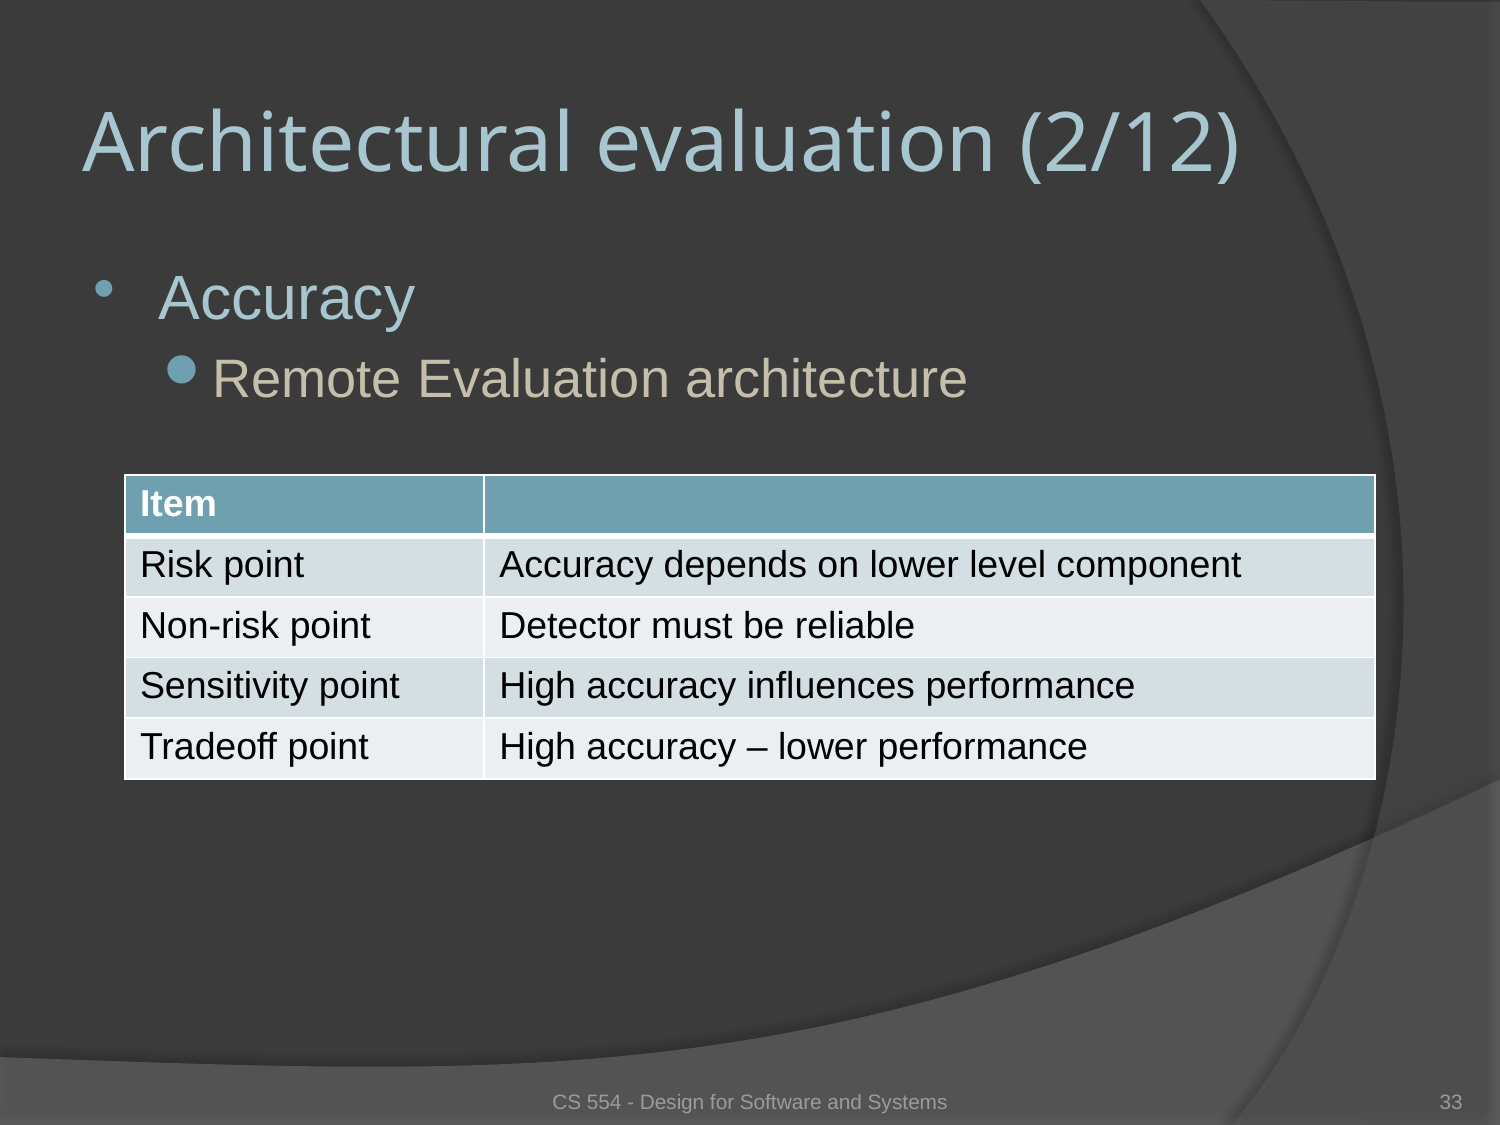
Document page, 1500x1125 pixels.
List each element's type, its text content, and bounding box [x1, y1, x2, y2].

table_cell Non-risk point [126, 598, 483, 657]
table_header [485, 476, 1374, 533]
table_header Item [126, 476, 483, 533]
slide_number 33 [1337, 1053, 1463, 1114]
table_cell Sensitivity point [126, 658, 483, 717]
table_cell Risk point [126, 539, 483, 596]
list Accuracy Remote Evaluation architecture [75, 249, 1425, 1025]
table_cell Tradeoff point [126, 719, 483, 778]
table_cell High accuracy – lower performance [485, 719, 1374, 778]
footer CS 554 - Design for Software and Systems [512, 1053, 988, 1114]
table_cell Accuracy depends on lower level component [485, 539, 1374, 596]
table_cell High accuracy influences performance [485, 658, 1374, 717]
title Architectural evaluation (2/12) [75, 45, 1300, 233]
table_cell Detector must be reliable [485, 598, 1374, 657]
